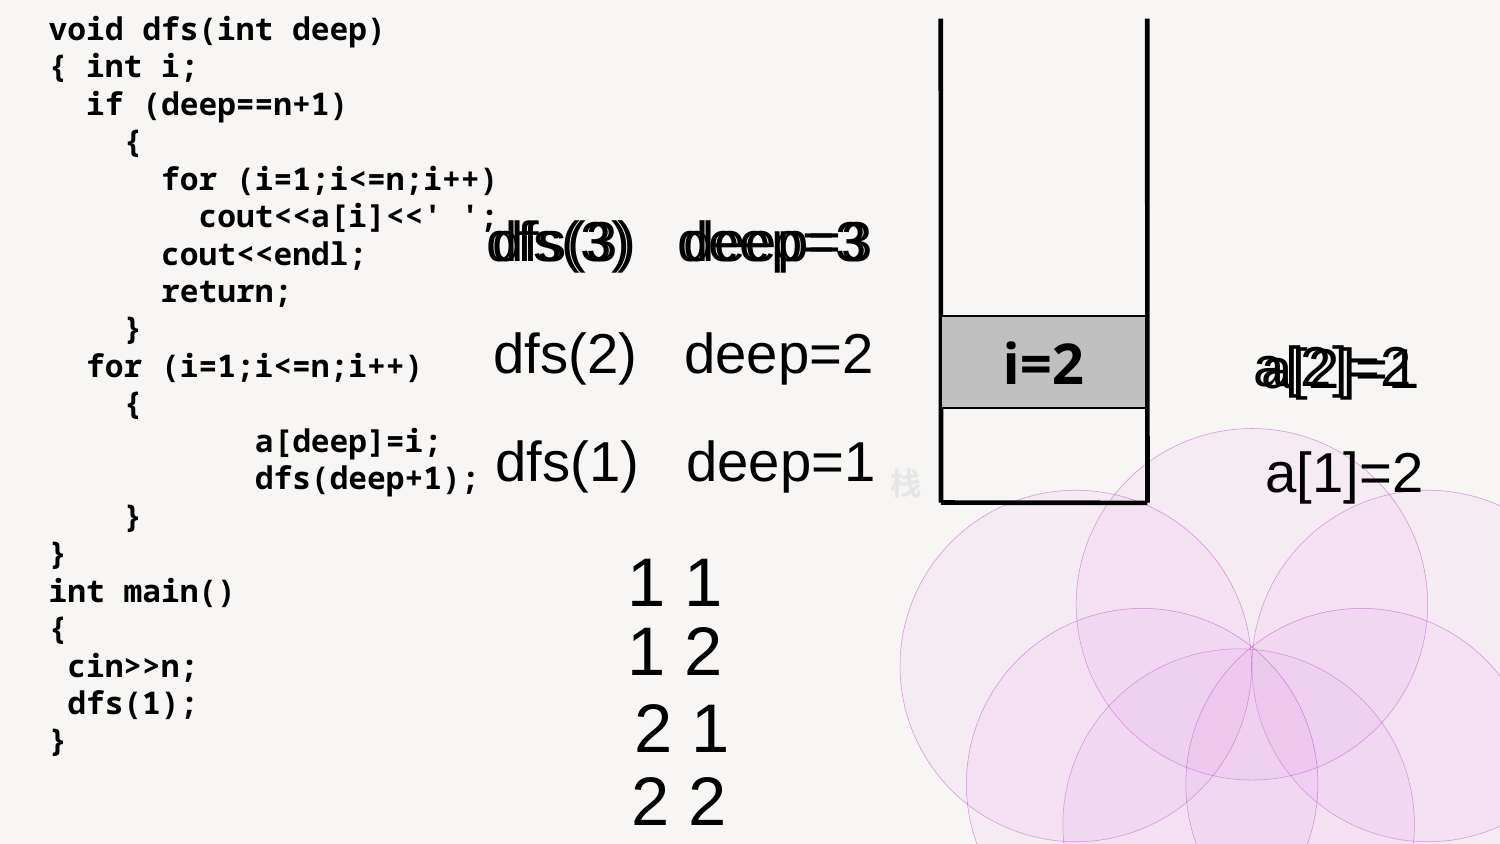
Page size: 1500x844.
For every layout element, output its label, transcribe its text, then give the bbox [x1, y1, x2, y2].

text_box dfs(2) deep=2 [478, 310, 919, 393]
text_box 2 2 [617, 748, 743, 844]
text_box dfs(3) deep=3 [477, 198, 918, 281]
text_box dfs(1) deep=1 [480, 417, 921, 500]
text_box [899, 428, 1500, 844]
text_box 1 2 [612, 599, 899, 697]
text_box 栈 [875, 500, 899, 509]
text_box a[2]=1 [1247, 324, 1435, 408]
text_box 2 1 [619, 676, 745, 774]
text_box a[2]=2 [1239, 322, 1427, 405]
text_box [940, 18, 1148, 503]
text_box void dfs(int deep) { int i; if (deep==n+1) { for (i=1;i<=n;i++) cout<<a[i]<<' '; cout<<endl; return; } for (i=1;i<=n;i++) { a[deep]=i; dfs(deep+1); } } int main() { cin>>n; dfs(1); } [33, 1, 624, 766]
text_box 1 1 [612, 530, 899, 599]
text_box dfs(3) deep=3 [471, 198, 477, 281]
